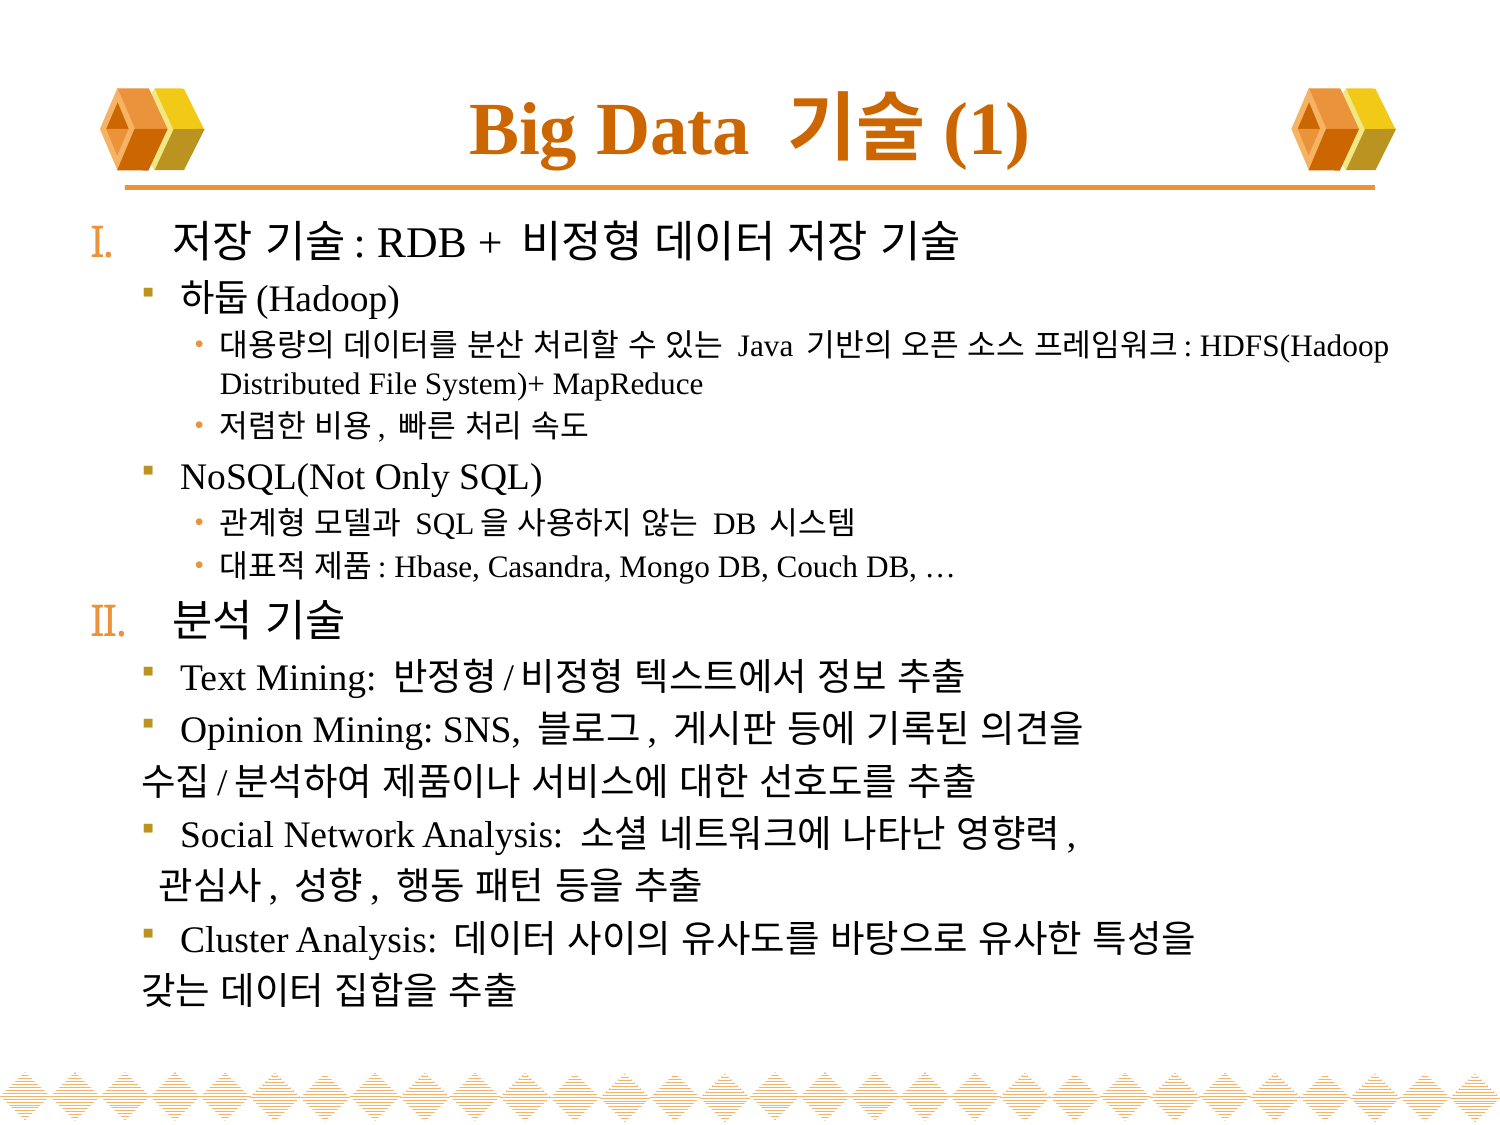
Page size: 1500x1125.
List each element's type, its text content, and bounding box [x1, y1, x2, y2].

title Big Data 기술(1) [75, 67, 1425, 182]
list 저장 기술: RDB + 비정형 데이터 저장 기술 하둡(Hadoop) 대용량의 데이터를 분산 처리할 수 있는 Java 기반의 오픈 소스 프레임워크: HDFS(Hadoop Distributed File System)+ MapReduce 저렴한 비용, 빠른 처리 속도 NoSQL(Not Only SQL) 관계형 모델과 SQL을 사용하지 않는 DB 시스템 대표적 제품: Hbase, Casandra, Mongo DB, Couch DB, … 분석 기술 Text Mining: 반정형/비정형 텍스트에서 정보 추출 Opinion Mining: SNS, 블로그, 게시판 등에 기록된 의견을 수집/분석하여 제품이나 서비스에 대한 선호도를 추출 Social Network Analysis: 소셜 네트워크에 나타난 영향력, 관심사, 성향, 행동 패턴 등을 추출 Cluster Analysis: 데이터 사이의 유사도를 바탕으로 유사한 특성을 갖는 데이터 집합을 추출 [75, 202, 1425, 1032]
